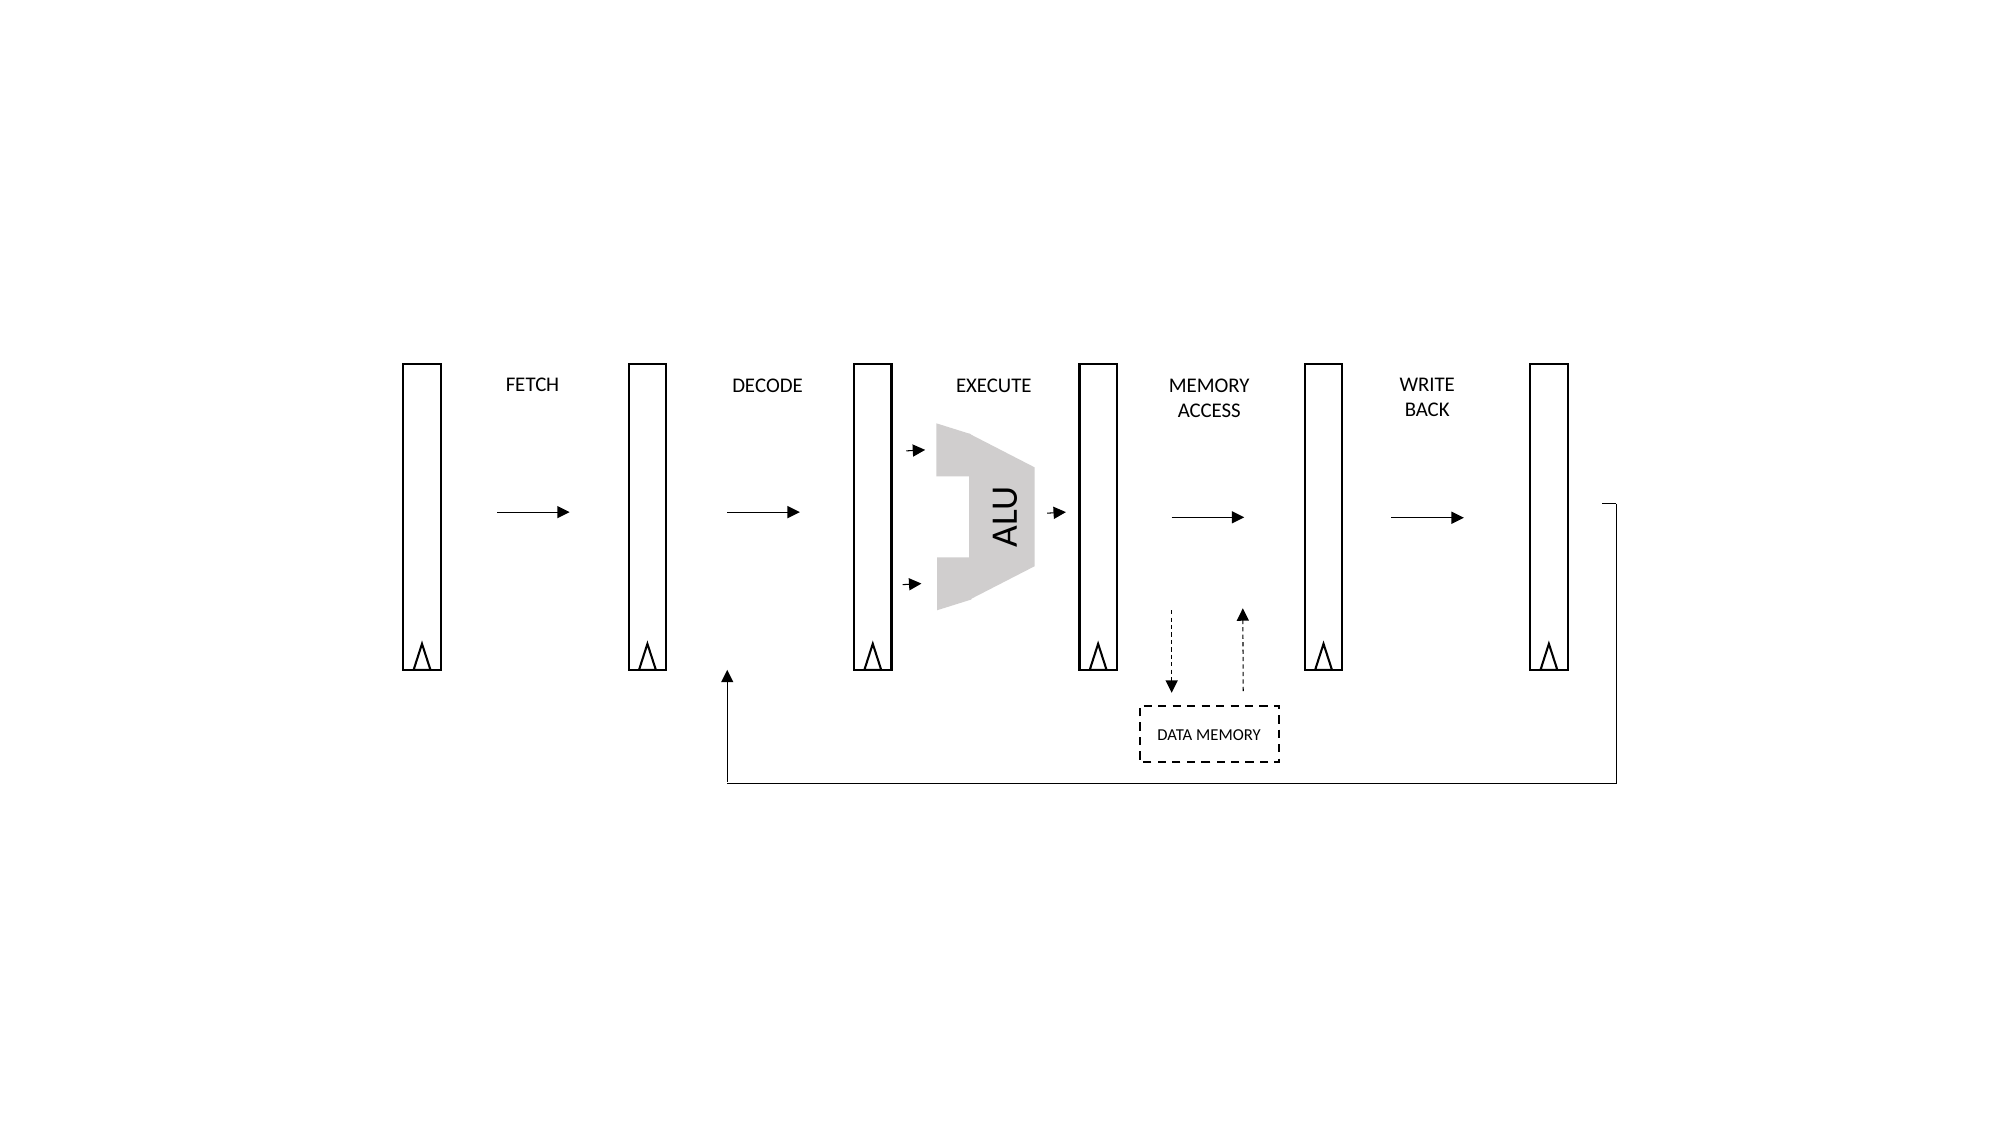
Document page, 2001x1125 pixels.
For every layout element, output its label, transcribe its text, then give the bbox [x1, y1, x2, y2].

text_box MEMORY ACCESS [1149, 363, 1270, 429]
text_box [1079, 363, 1117, 670]
text_box WRITE BACK [1379, 363, 1475, 429]
text_box EXECUTE [940, 364, 1048, 405]
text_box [1304, 363, 1343, 670]
text_box DECODE [715, 364, 820, 404]
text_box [1530, 363, 1568, 670]
text_box FETCH [484, 363, 581, 404]
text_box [403, 363, 441, 670]
text_box DATA MEMORY [1139, 705, 1280, 763]
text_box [628, 363, 667, 670]
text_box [937, 424, 1034, 609]
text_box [854, 363, 892, 670]
